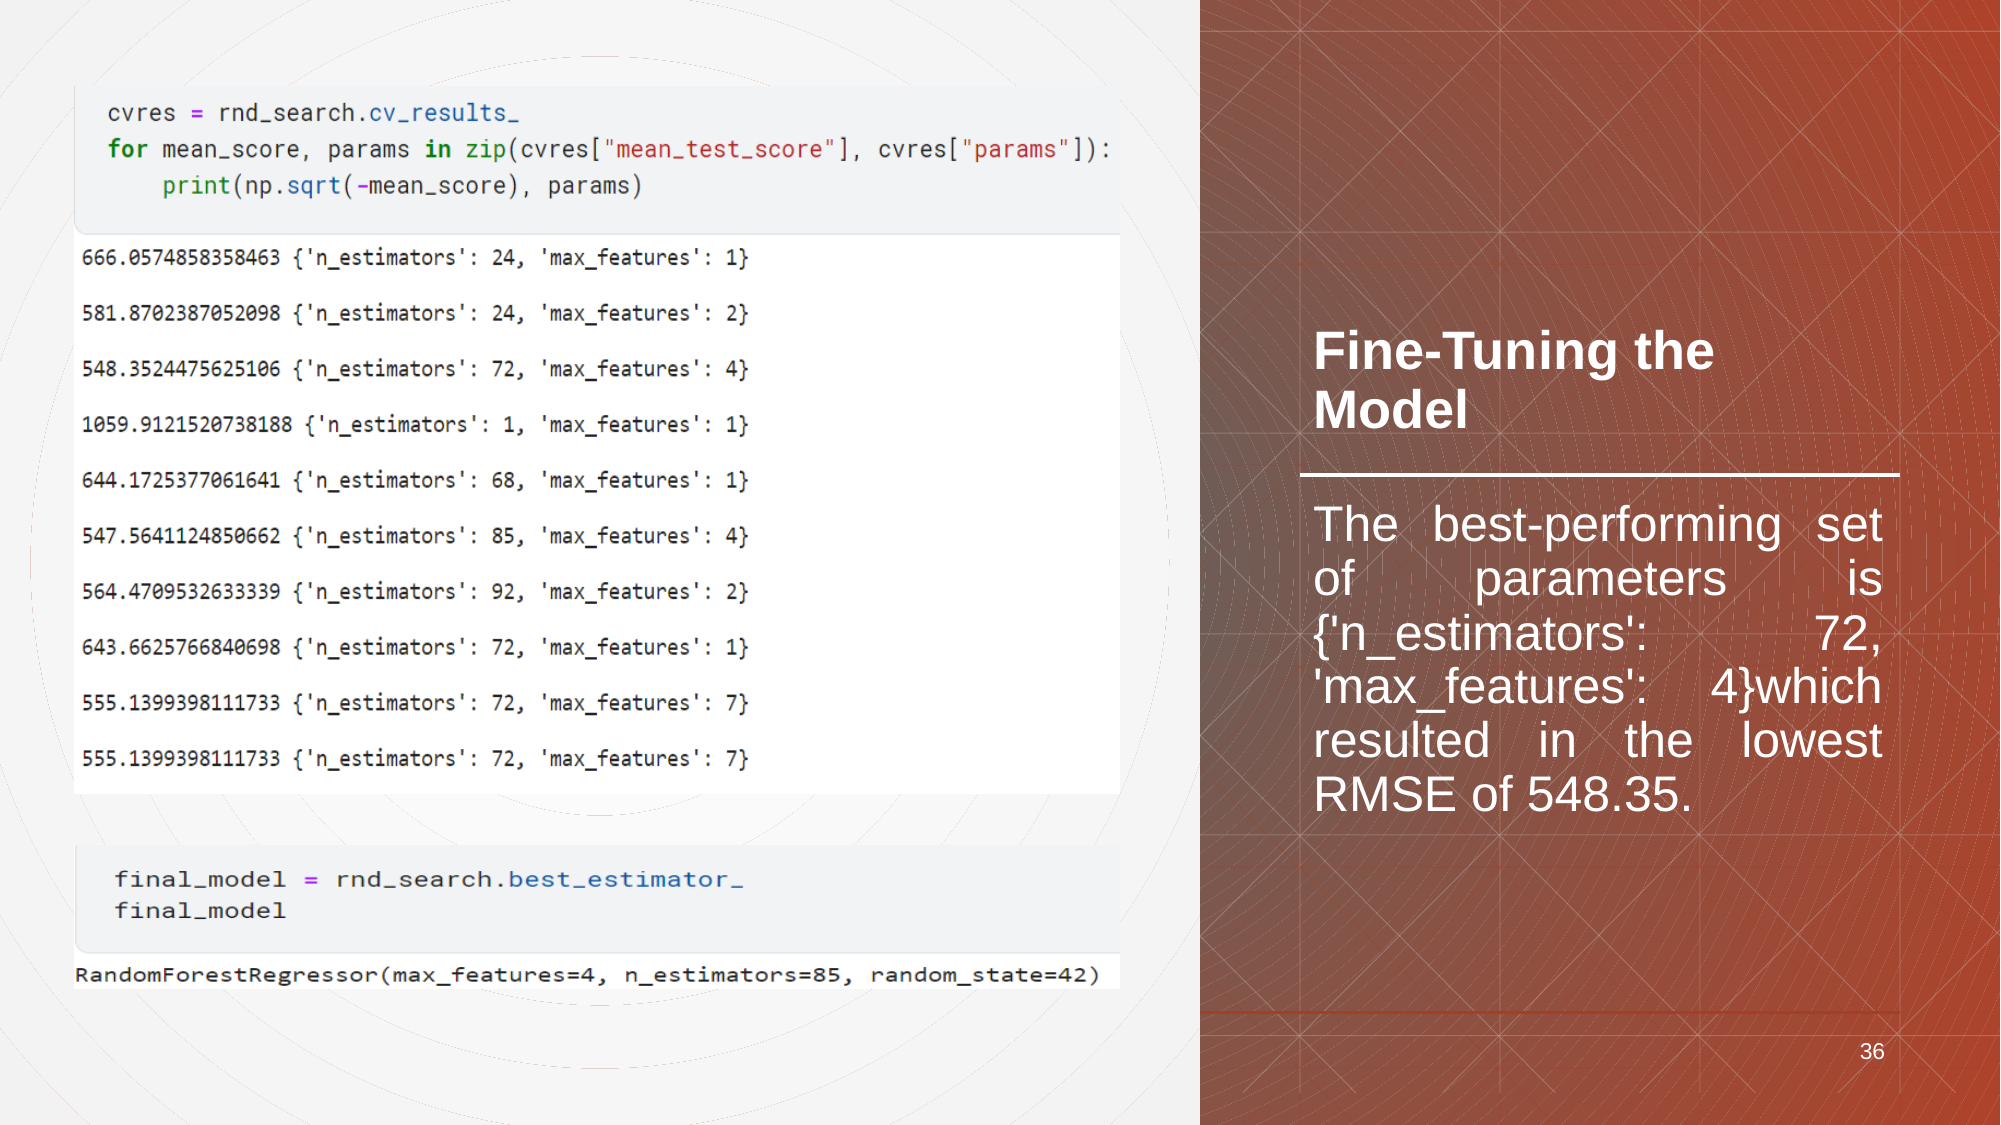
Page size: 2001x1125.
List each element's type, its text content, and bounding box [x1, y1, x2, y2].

picture [74, 845, 1120, 989]
slide_number 36 [1749, 1031, 1901, 1069]
list The best-performing set of parameters is {'n_estimators': 72, 'max_features': 4}which resulted in the lowest RMSE of 548.35. [1298, 491, 1899, 867]
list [74, 86, 1120, 794]
title Fine-Tuning the Model [1298, 86, 1899, 448]
